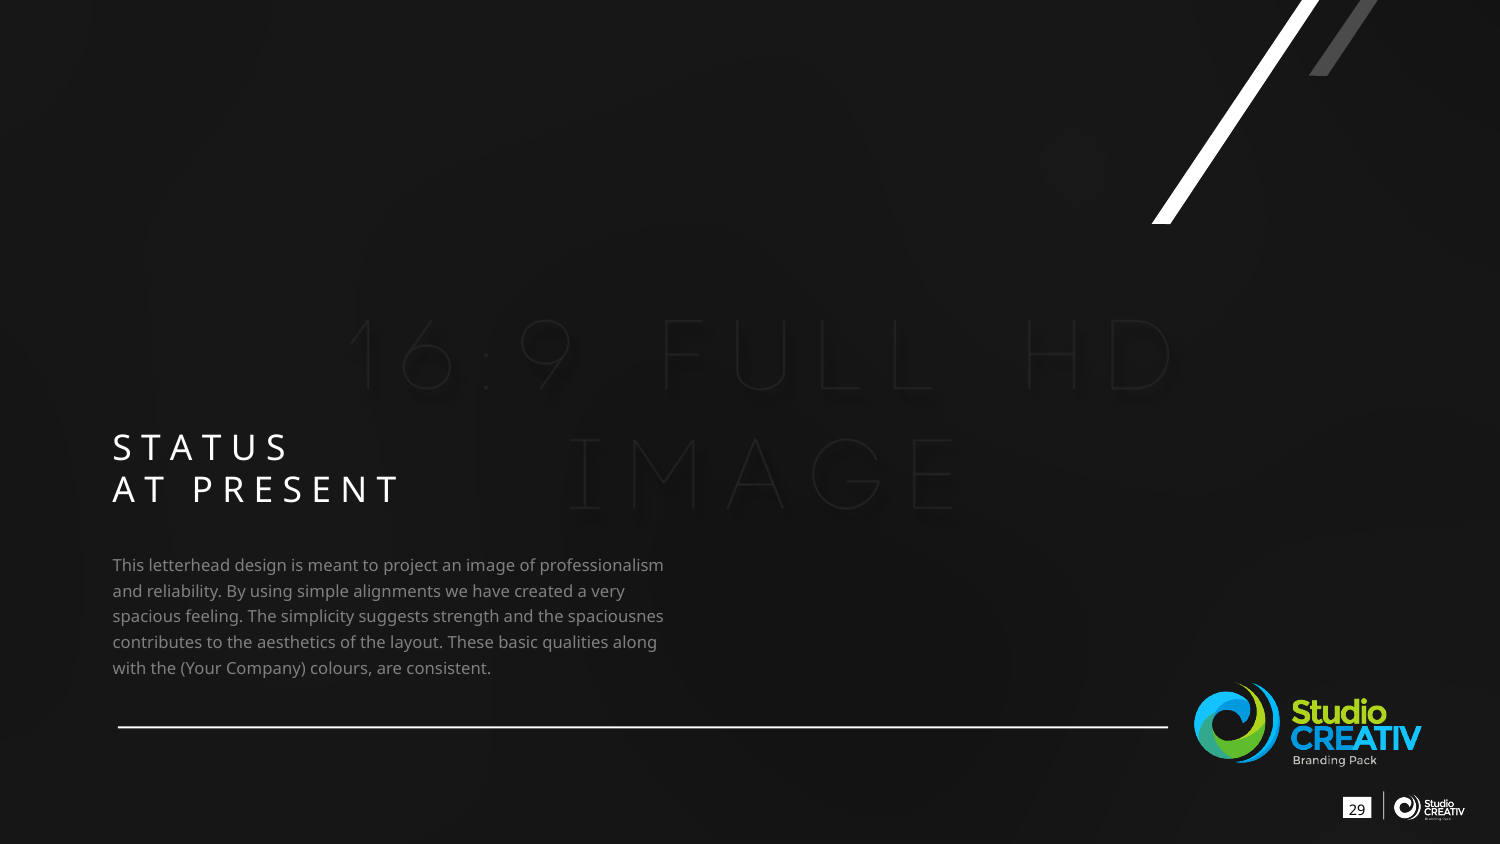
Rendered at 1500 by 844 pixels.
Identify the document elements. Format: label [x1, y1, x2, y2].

text_box [1339, 791, 1466, 821]
picture [0, 0, 1500, 844]
text_box [1151, 0, 1380, 225]
